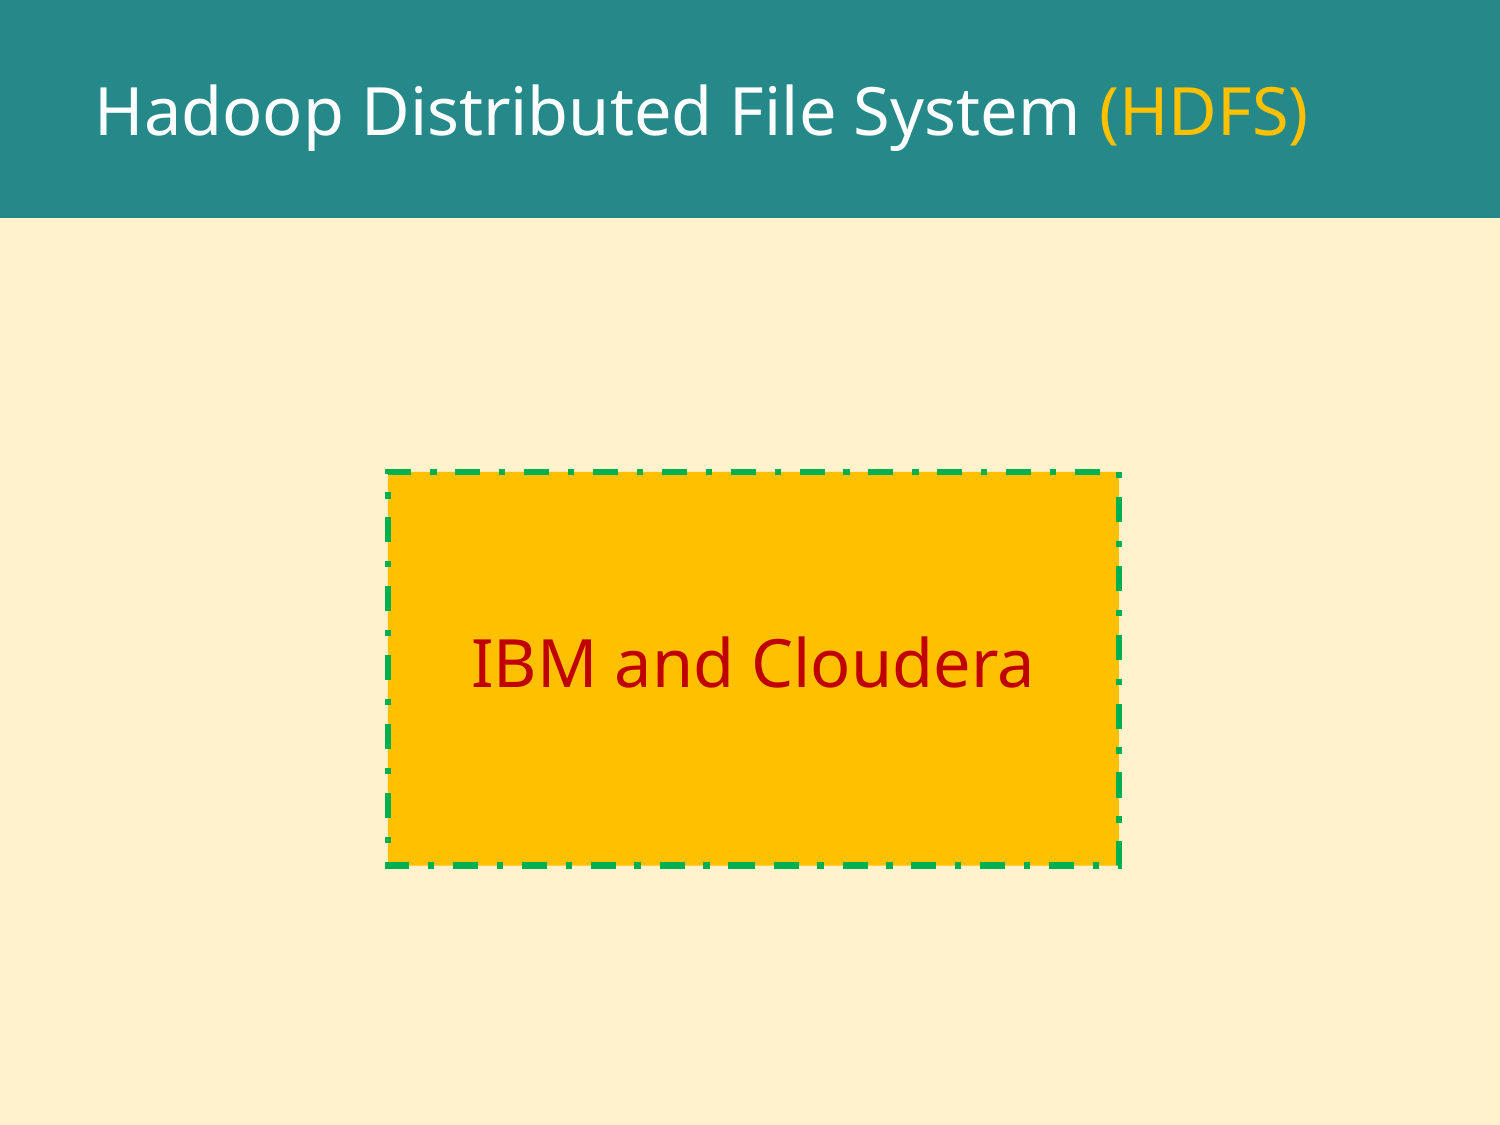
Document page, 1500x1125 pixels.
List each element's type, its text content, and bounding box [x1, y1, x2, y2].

list IBM and Cloudera [386, 470, 1120, 867]
title Hadoop Distributed File System (HDFS) [79, 0, 1500, 218]
